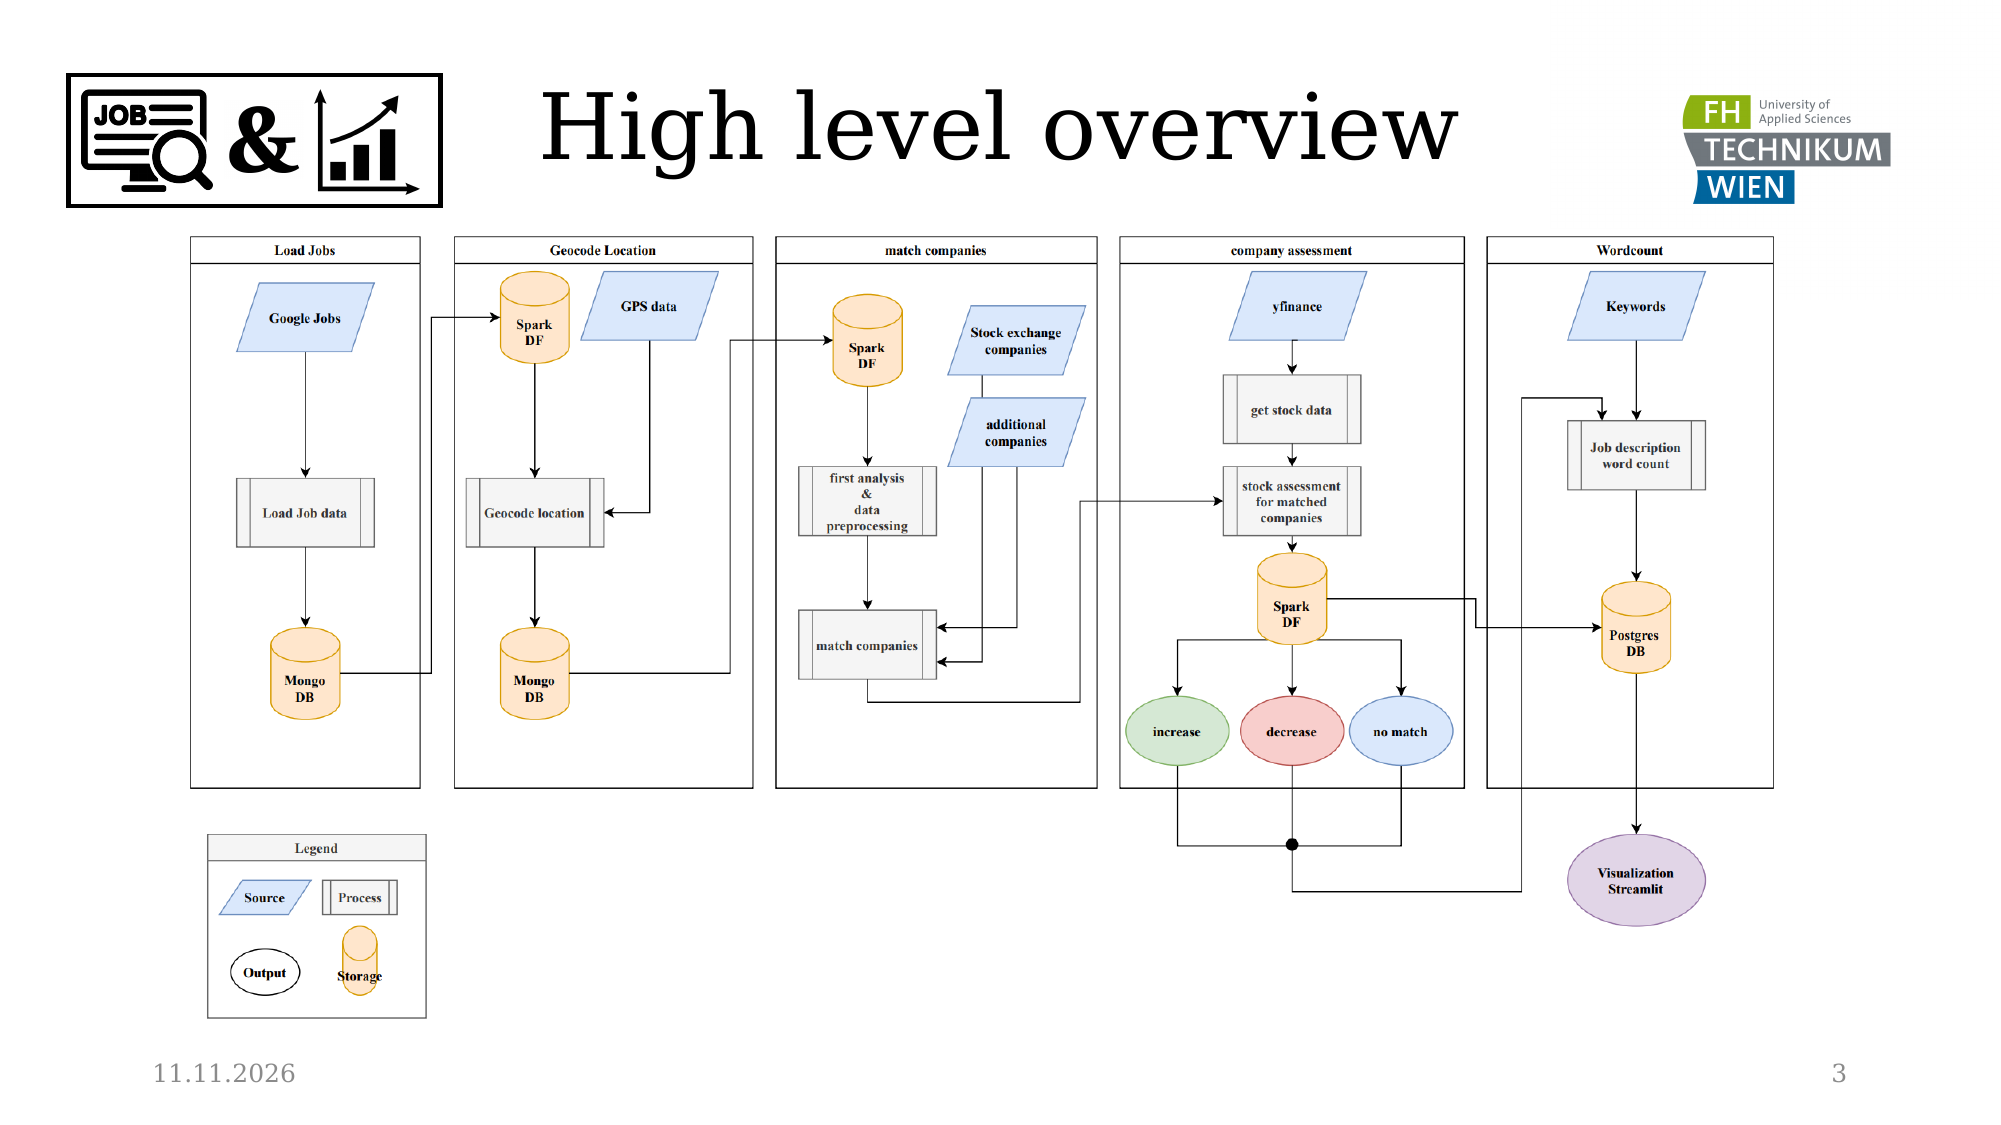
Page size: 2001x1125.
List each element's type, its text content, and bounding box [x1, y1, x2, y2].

picture [81, 77, 213, 204]
picture [183, 0, 2000, 1024]
picture [224, 100, 304, 179]
title High level overview [419, 22, 1581, 229]
slide_number 3 [1412, 1042, 1863, 1103]
picture [314, 89, 419, 195]
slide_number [137, 1042, 588, 1103]
